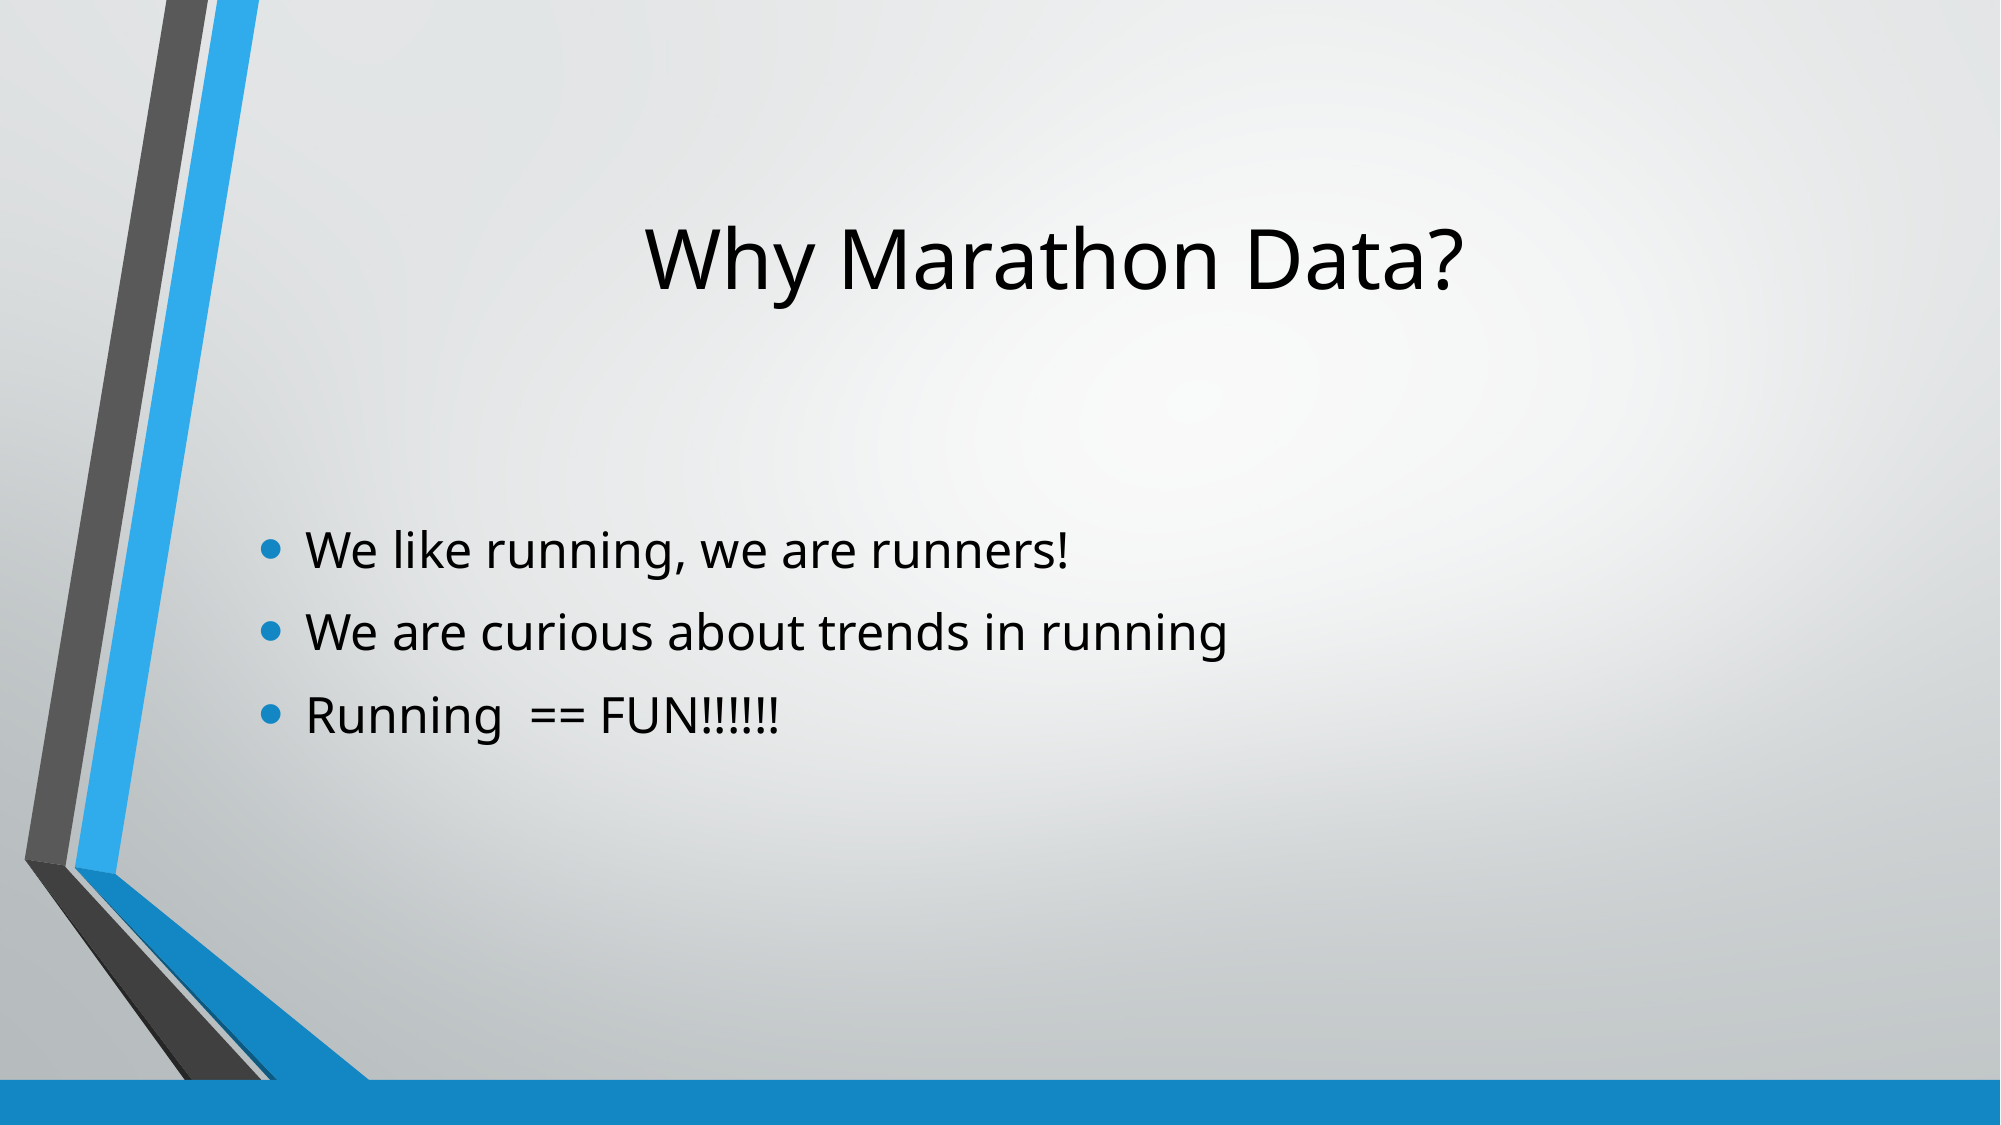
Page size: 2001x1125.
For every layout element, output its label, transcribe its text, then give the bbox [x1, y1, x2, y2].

title Why Marathon Data? [243, 112, 1887, 374]
list We like running, we are runners! We are curious about trends in running Running == FUN!!!!!! [243, 374, 1887, 887]
